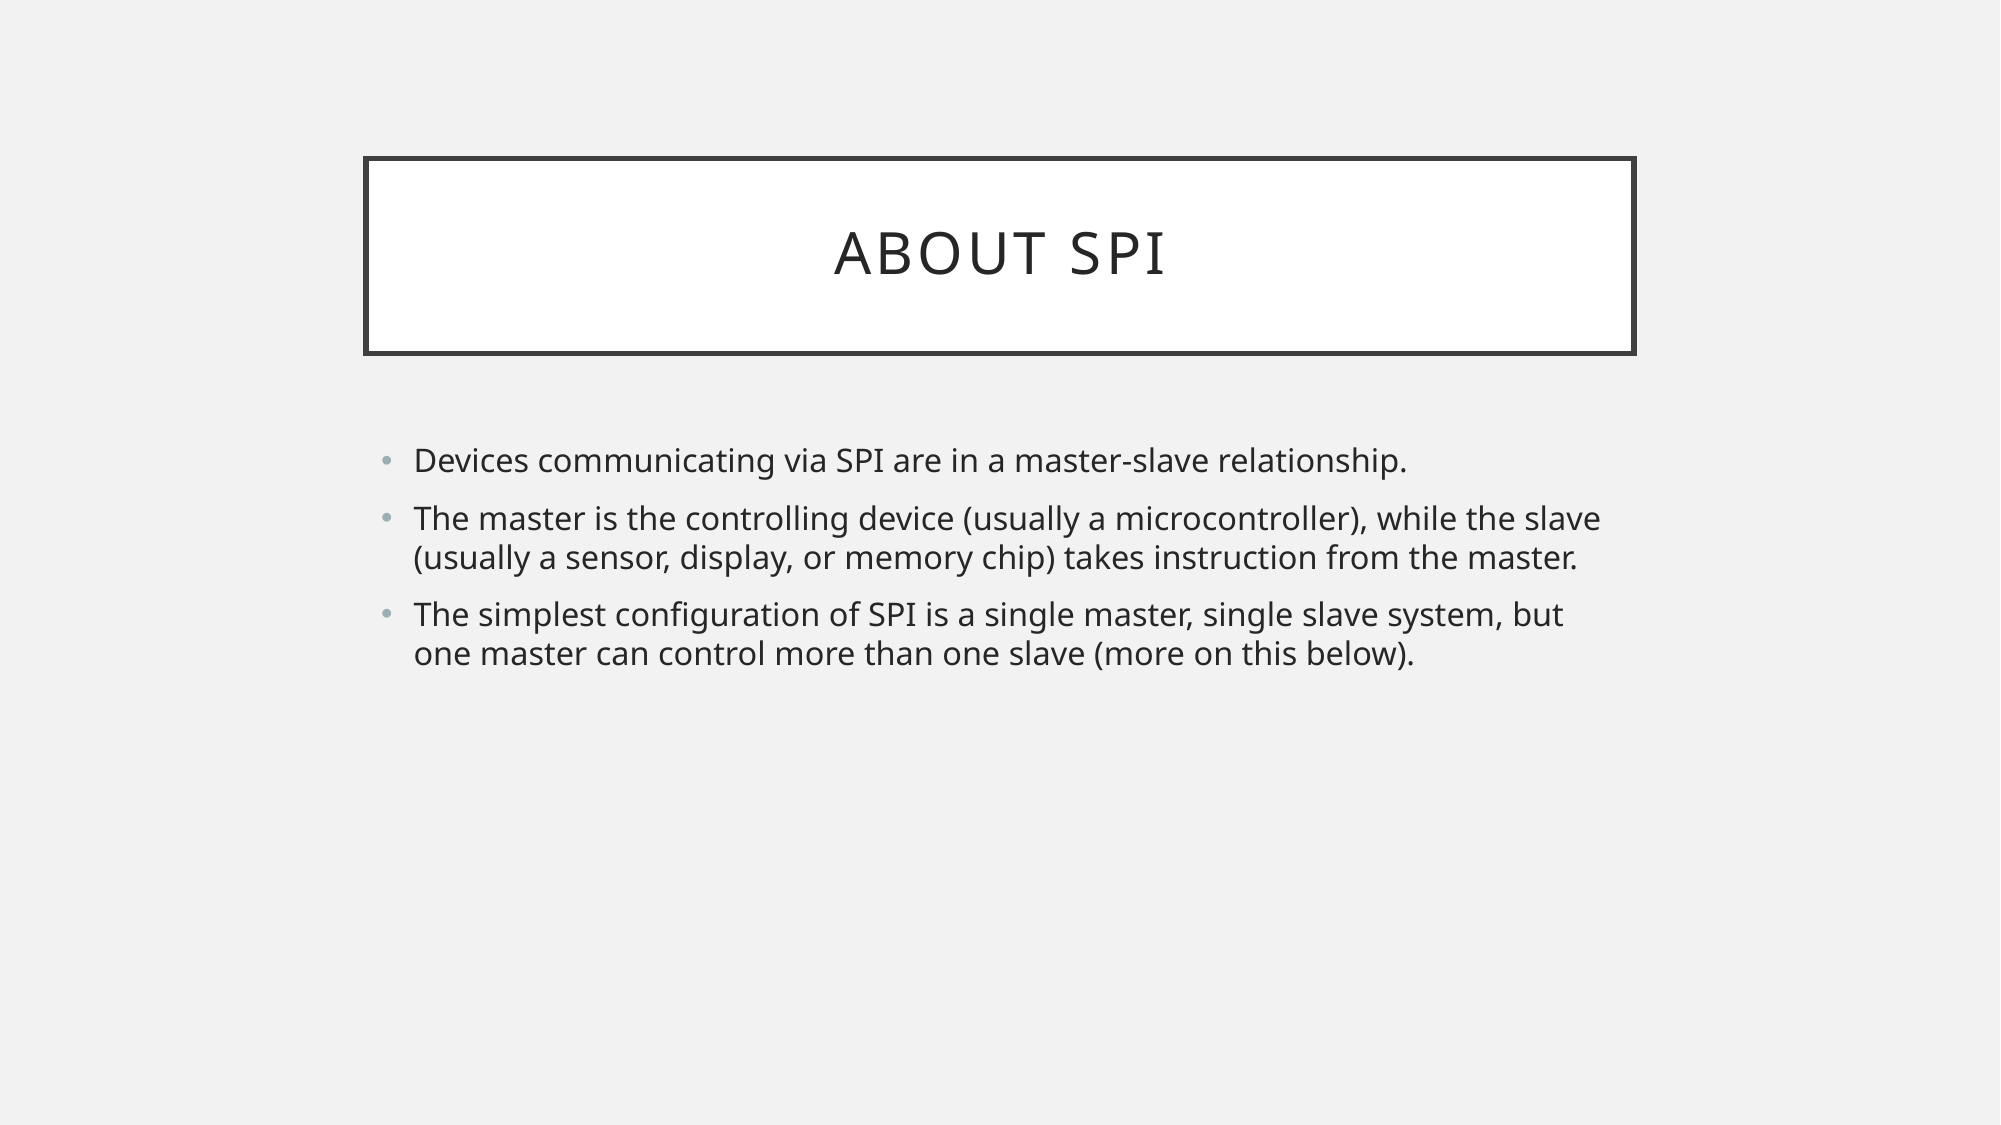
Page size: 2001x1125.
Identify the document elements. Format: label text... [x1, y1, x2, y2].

title about SPI [363, 156, 1637, 356]
list Devices communicating via SPI are in a master-slave relationship. The master is the controlling device (usually a microcontroller), while the slave (usually a sensor, display, or memory chip) takes instruction from the master. The simplest configuration of SPI is a single master, single slave system, but one master can control more than one slave (more on this below). [366, 432, 1634, 709]
